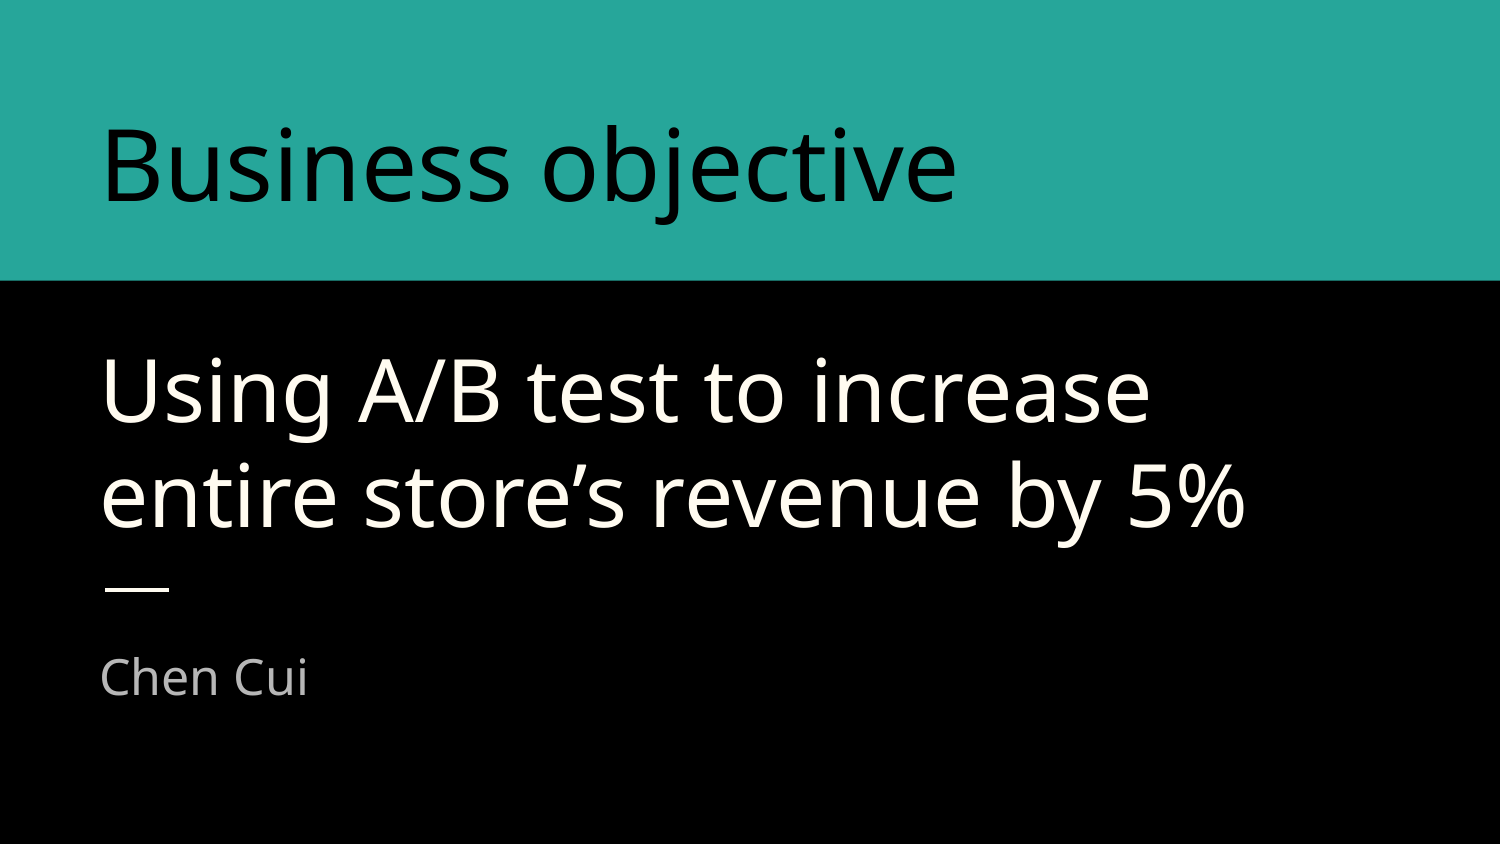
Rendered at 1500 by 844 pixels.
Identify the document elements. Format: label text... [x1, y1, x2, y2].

title Using A/B test to increase entire store’s revenue by 5% [84, 310, 1416, 561]
text_box Business objective [84, 86, 1470, 216]
subtitle Chen Cui [84, 630, 1416, 760]
